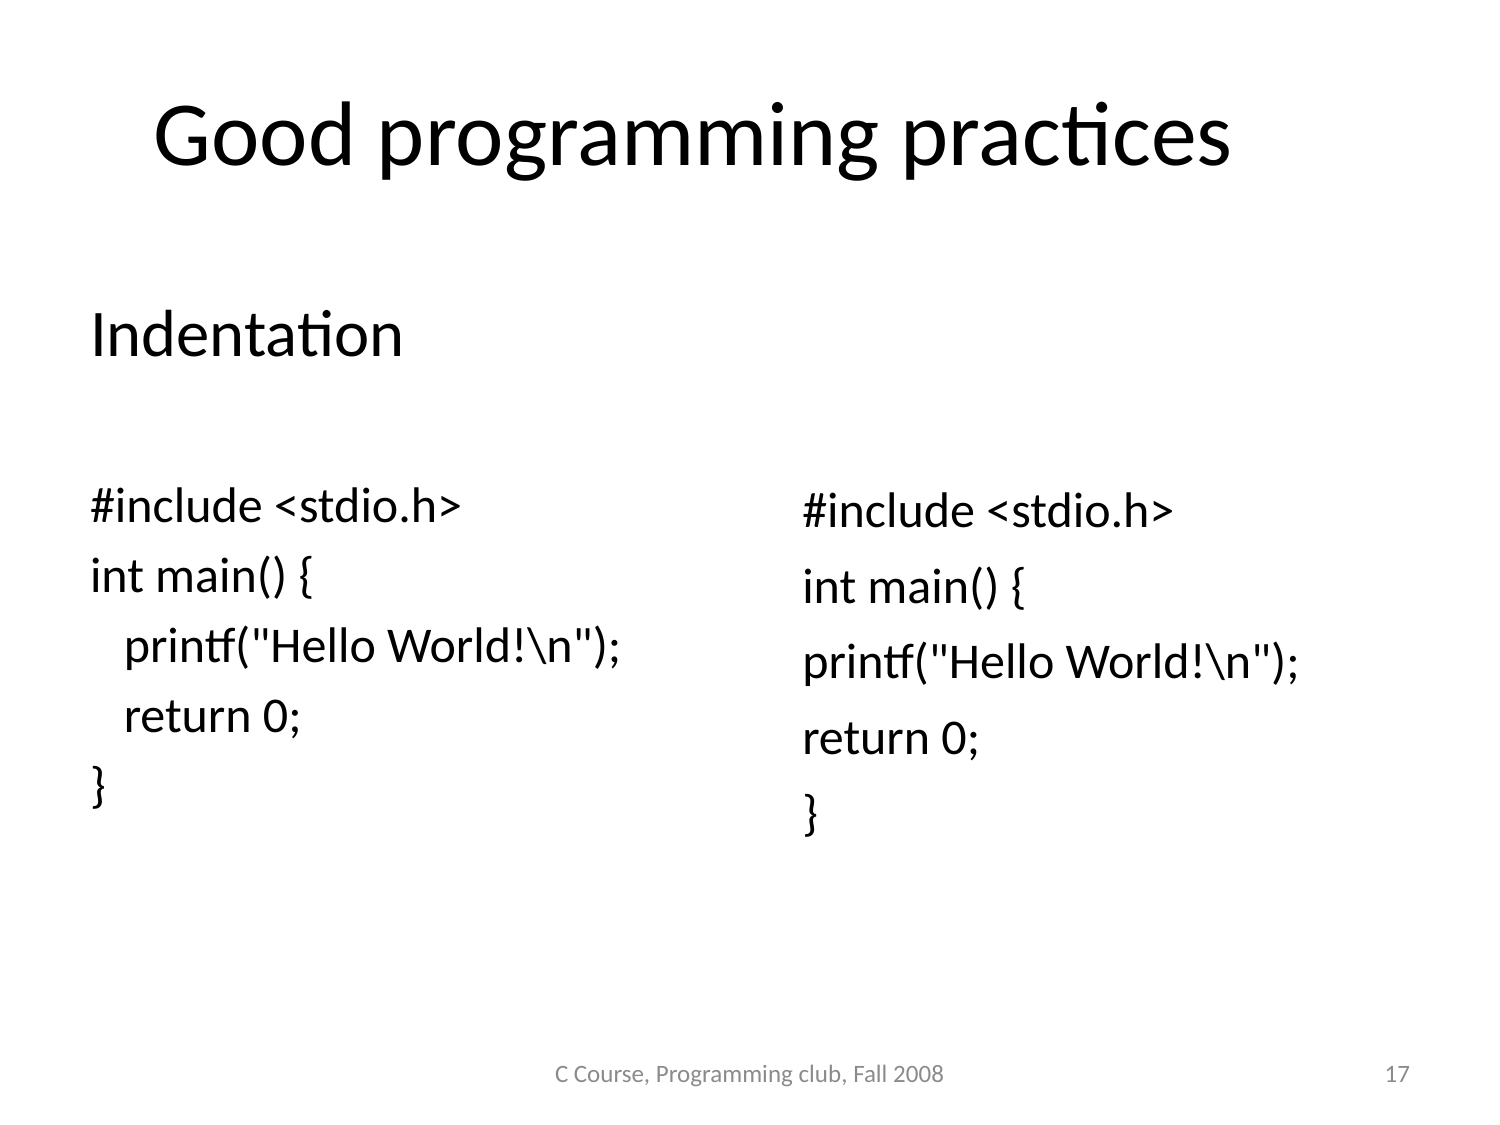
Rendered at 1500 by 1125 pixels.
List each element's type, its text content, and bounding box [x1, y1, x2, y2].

title Good programming practices [75, 20, 1313, 238]
text_box #include <stdio.h> int main() { printf("Hello World!\n"); return 0; } [787, 288, 1388, 1013]
slide_number 17 [1074, 1042, 1425, 1103]
footer C Course, Programming club, Fall 2008 [512, 1042, 988, 1103]
list Indentation #include <stdio.h> int main() { printf("Hello World!\n"); return 0; } [75, 282, 675, 1006]
